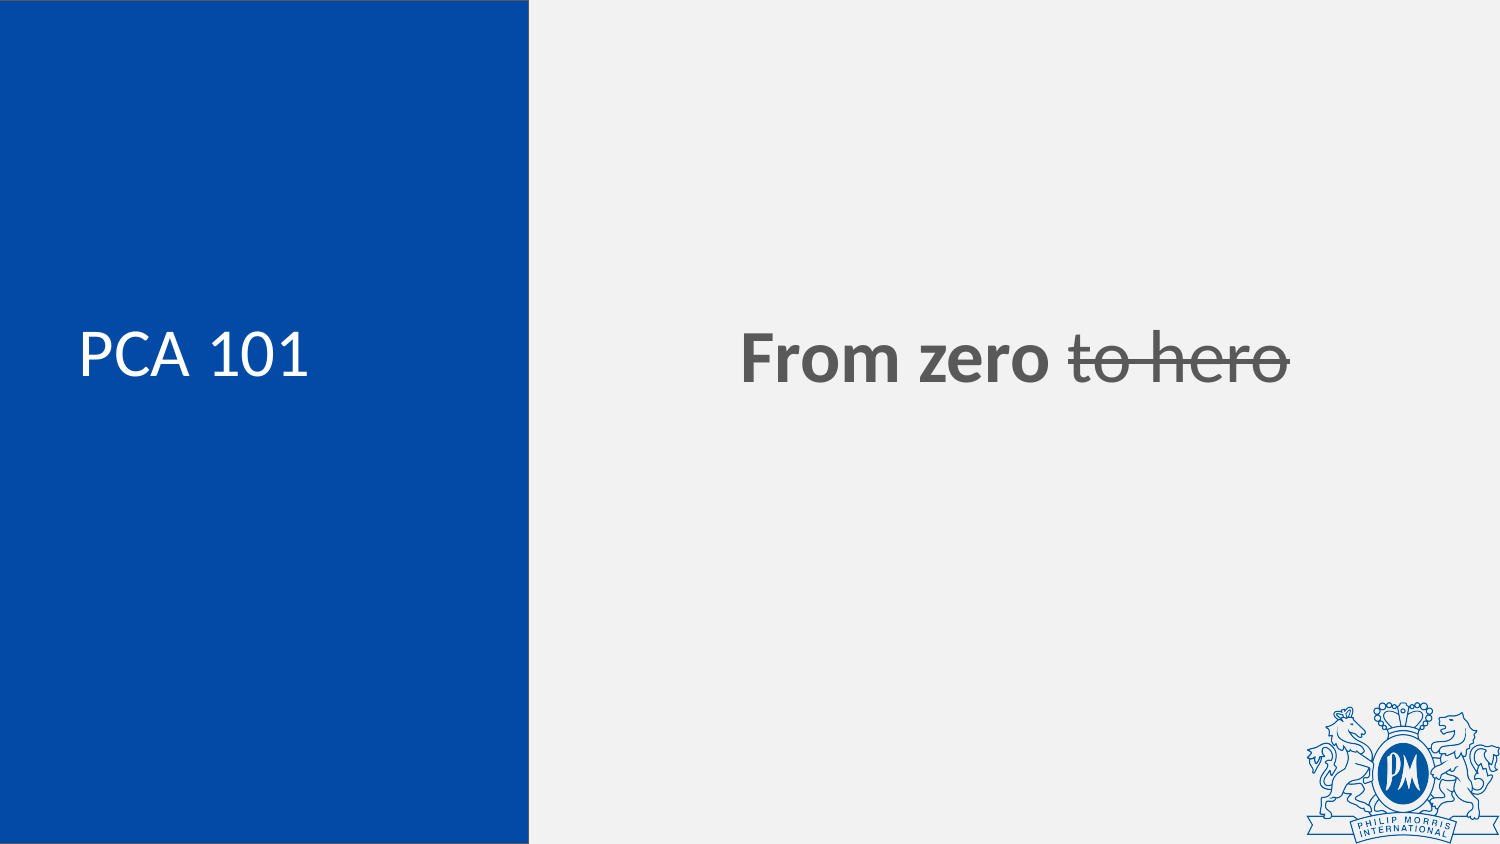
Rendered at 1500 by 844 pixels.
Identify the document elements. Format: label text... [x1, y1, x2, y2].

text_box From zero to hero [725, 292, 1307, 422]
text_box [0, 0, 529, 844]
text_box PCA 101 [63, 292, 464, 422]
picture [1306, 702, 1500, 844]
